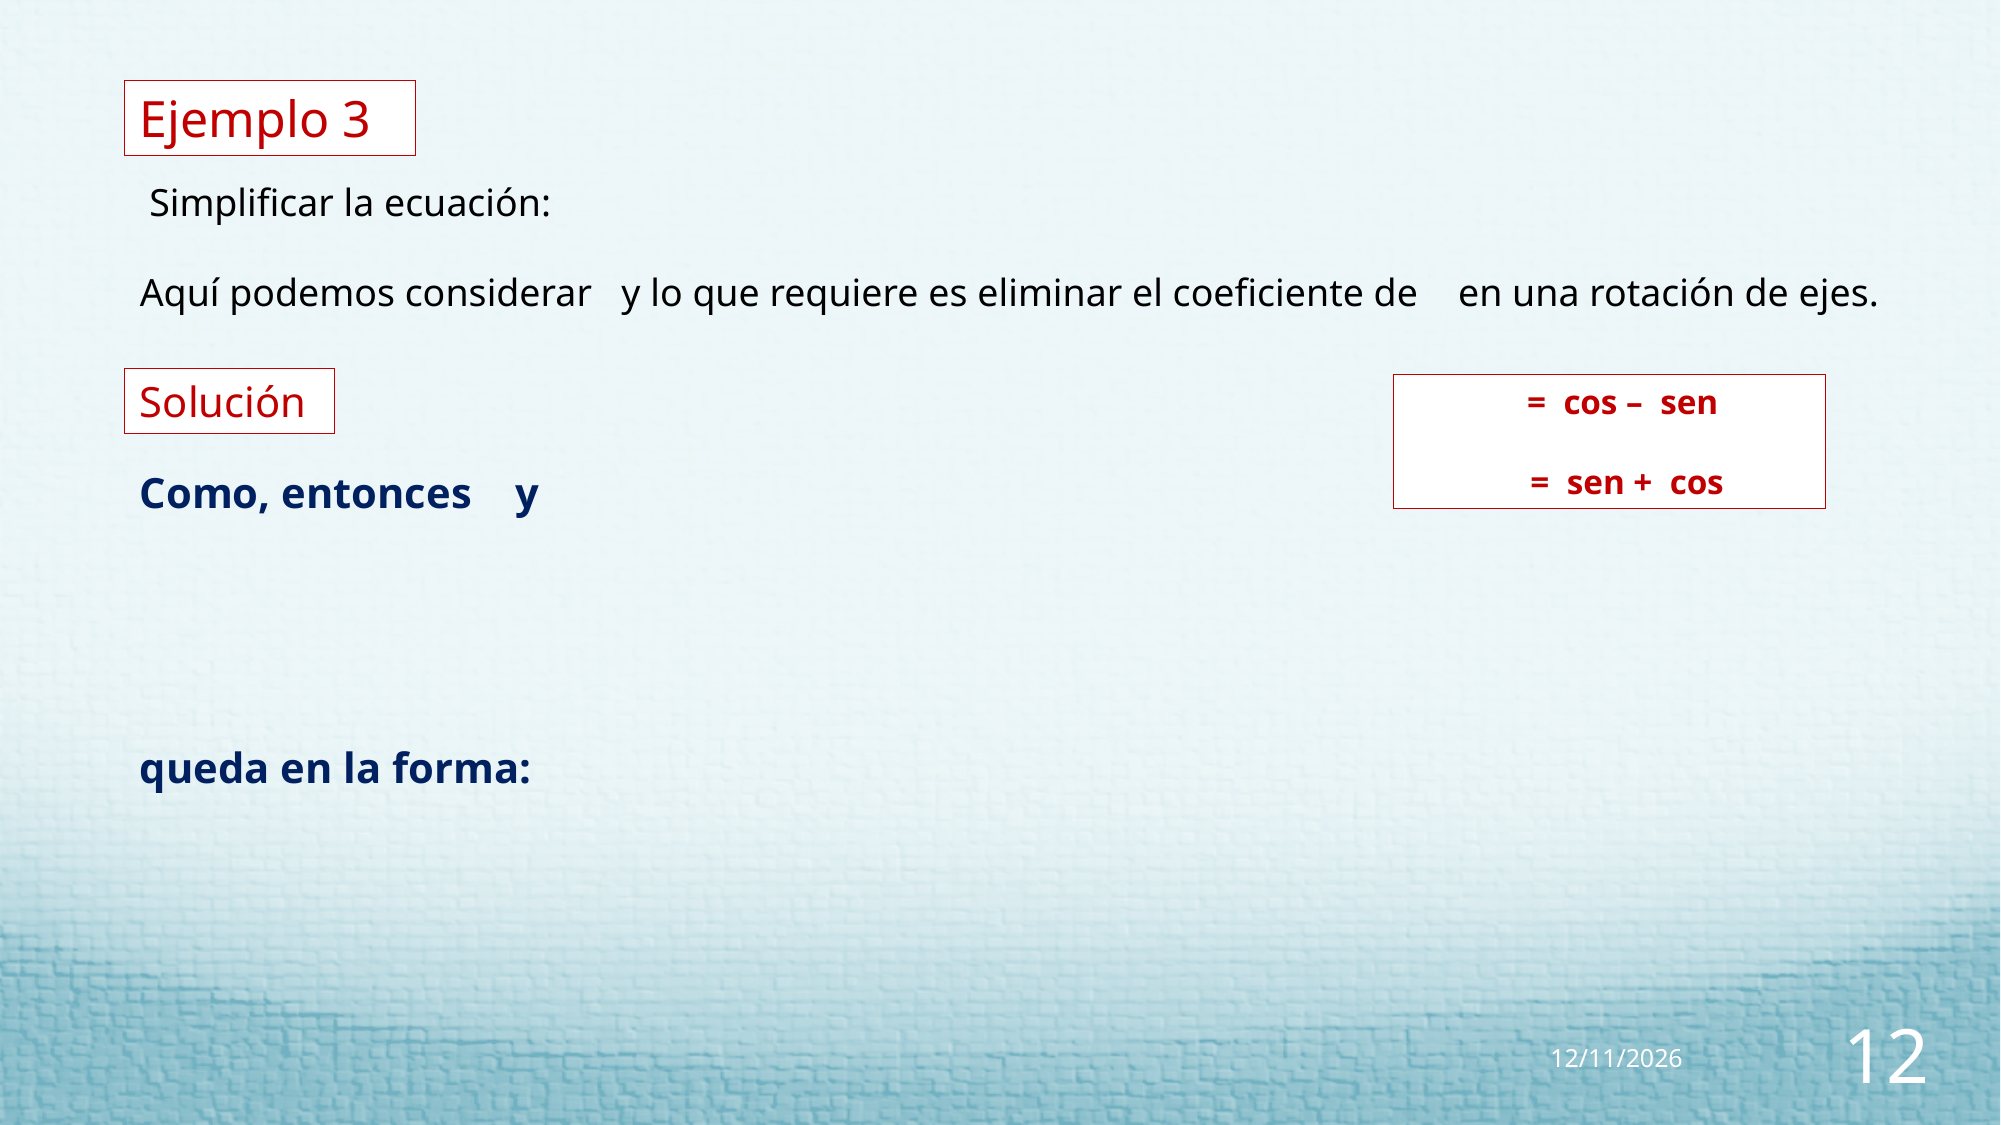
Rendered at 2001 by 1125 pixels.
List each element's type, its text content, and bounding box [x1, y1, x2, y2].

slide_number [1231, 1029, 1698, 1090]
slide_number 12 [1727, 1029, 1945, 1090]
text_box Solución [124, 368, 335, 434]
text_box Ejemplo 3 [124, 80, 416, 156]
